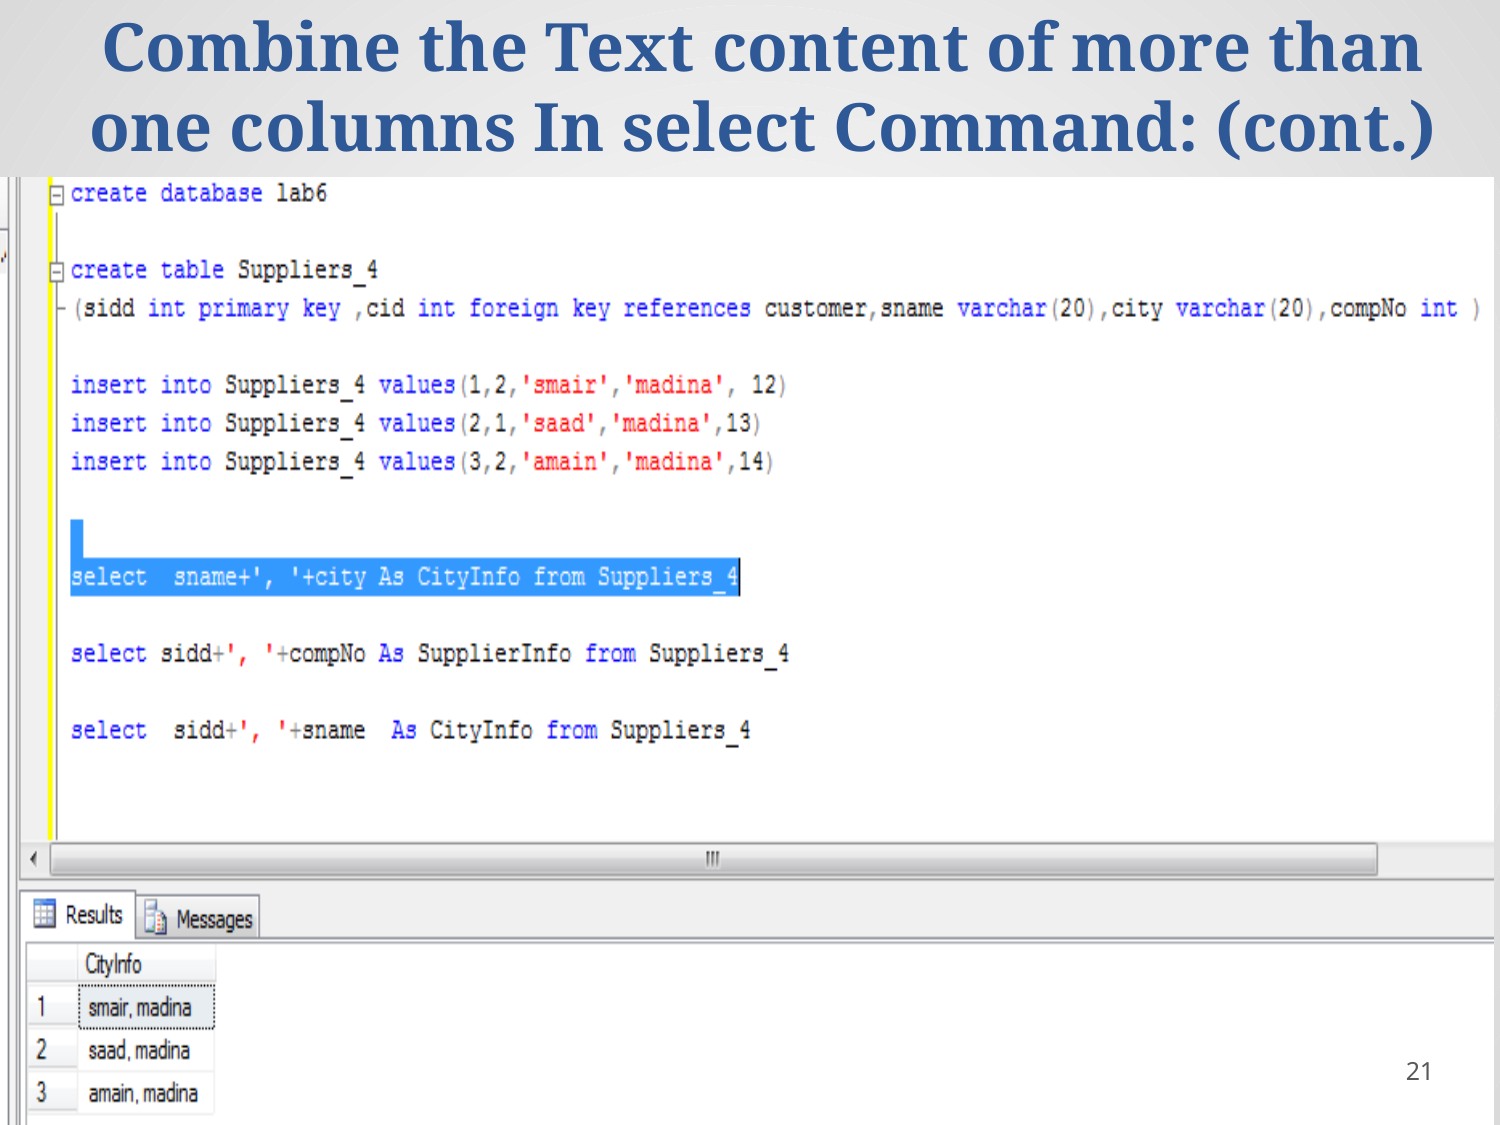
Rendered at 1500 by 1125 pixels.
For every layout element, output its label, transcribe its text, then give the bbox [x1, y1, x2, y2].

picture [0, 177, 1494, 1125]
title Combine the Text content of more than one columns In select Command: (cont.) [50, 67, 1477, 173]
